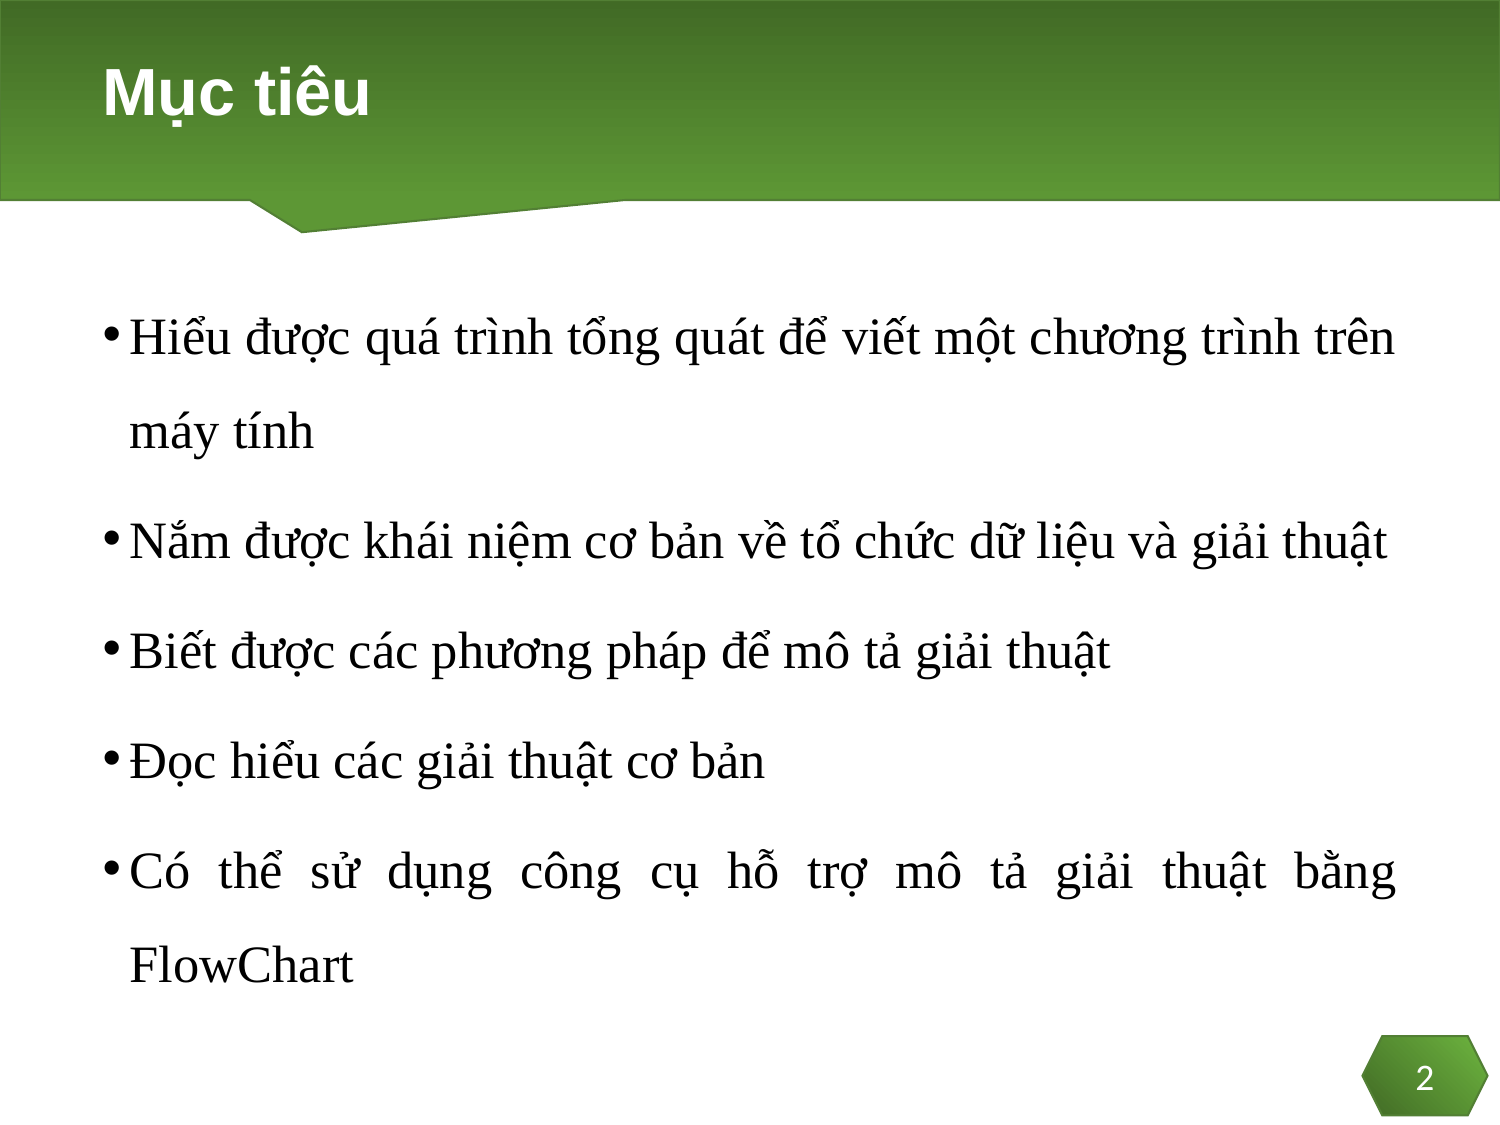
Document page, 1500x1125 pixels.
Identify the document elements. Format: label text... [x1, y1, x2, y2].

list Hiểu được quá trình tổng quát để viết một chương trình trên máy tính Nắm được khái niệm cơ bản về tổ chức dữ liệu và giải thuật Biết được các phương pháp để mô tả giải thuật Đọc hiểu các giải thuật cơ bản Có thể sử dụng công cụ hỗ trợ mô tả giải thuật bằng FlowChart [87, 262, 1413, 1100]
title Mục tiêu [87, 12, 1413, 175]
